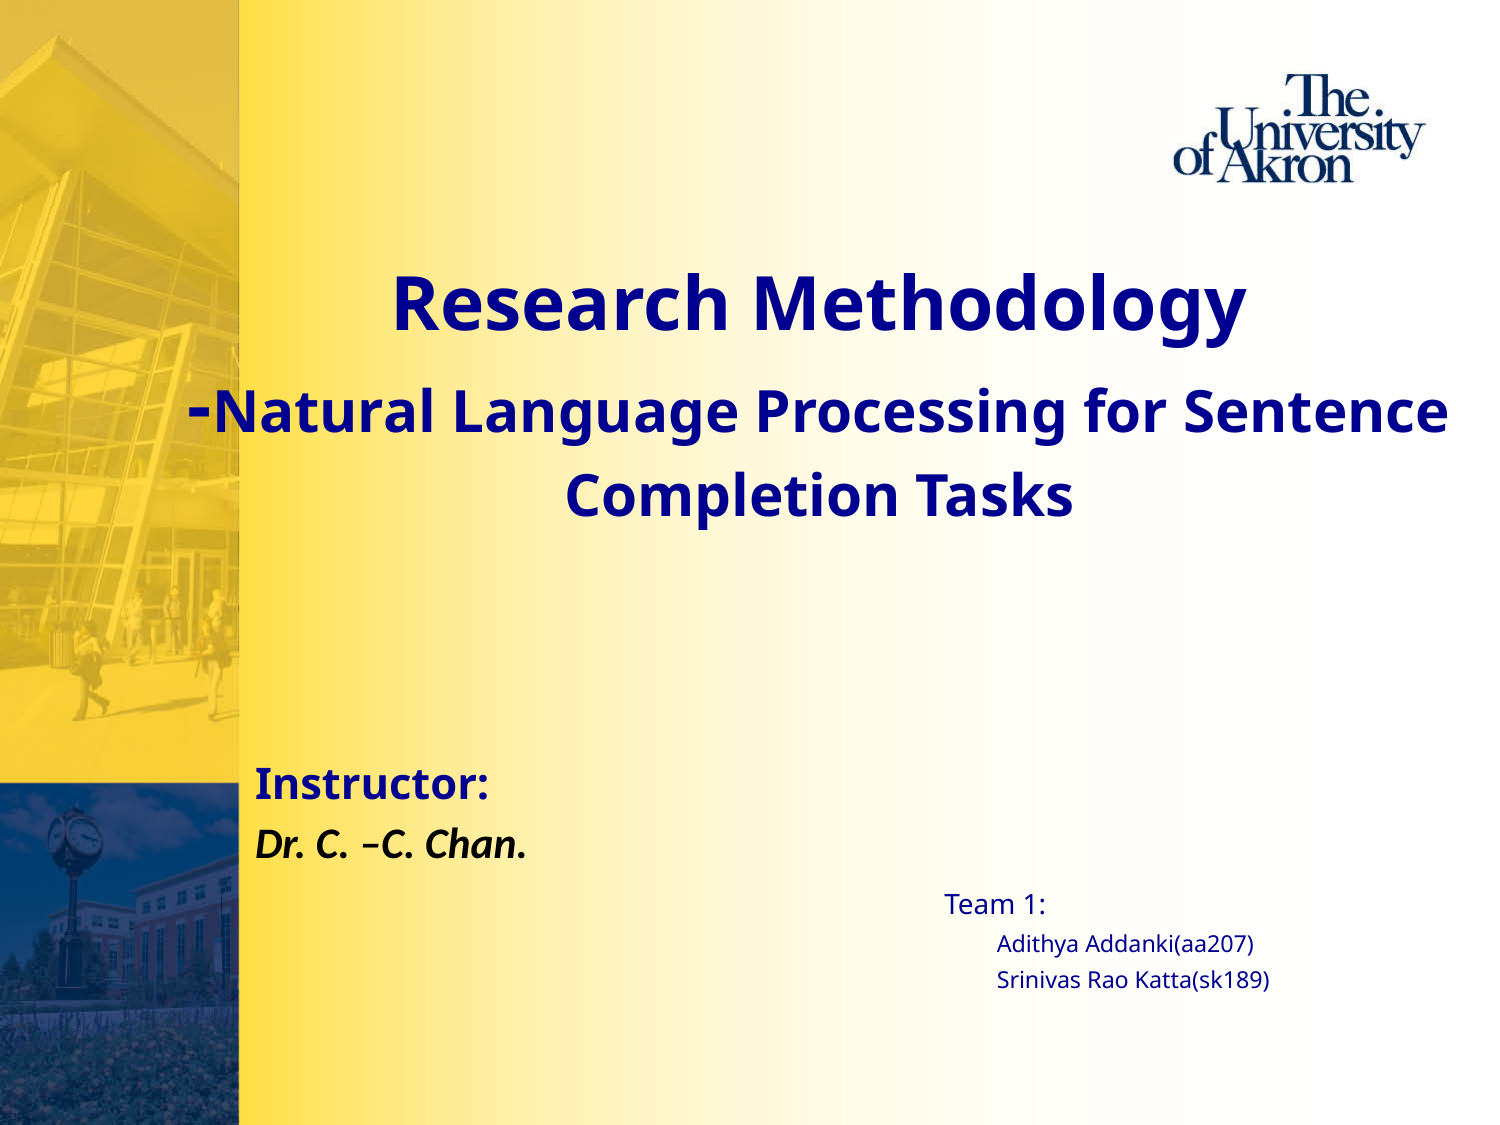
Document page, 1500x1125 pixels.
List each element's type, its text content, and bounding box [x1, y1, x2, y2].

text_box Instructor: Dr. C. –C. Chan. [240, 730, 903, 932]
picture [0, 0, 1500, 1125]
text_box Team 1: Adithya Addanki(aa207) Srinivas Rao Katta(sk189) [929, 877, 1447, 1004]
title Research Methodology -Natural Language Processing for Sentence Completion Tasks [138, 215, 1500, 569]
